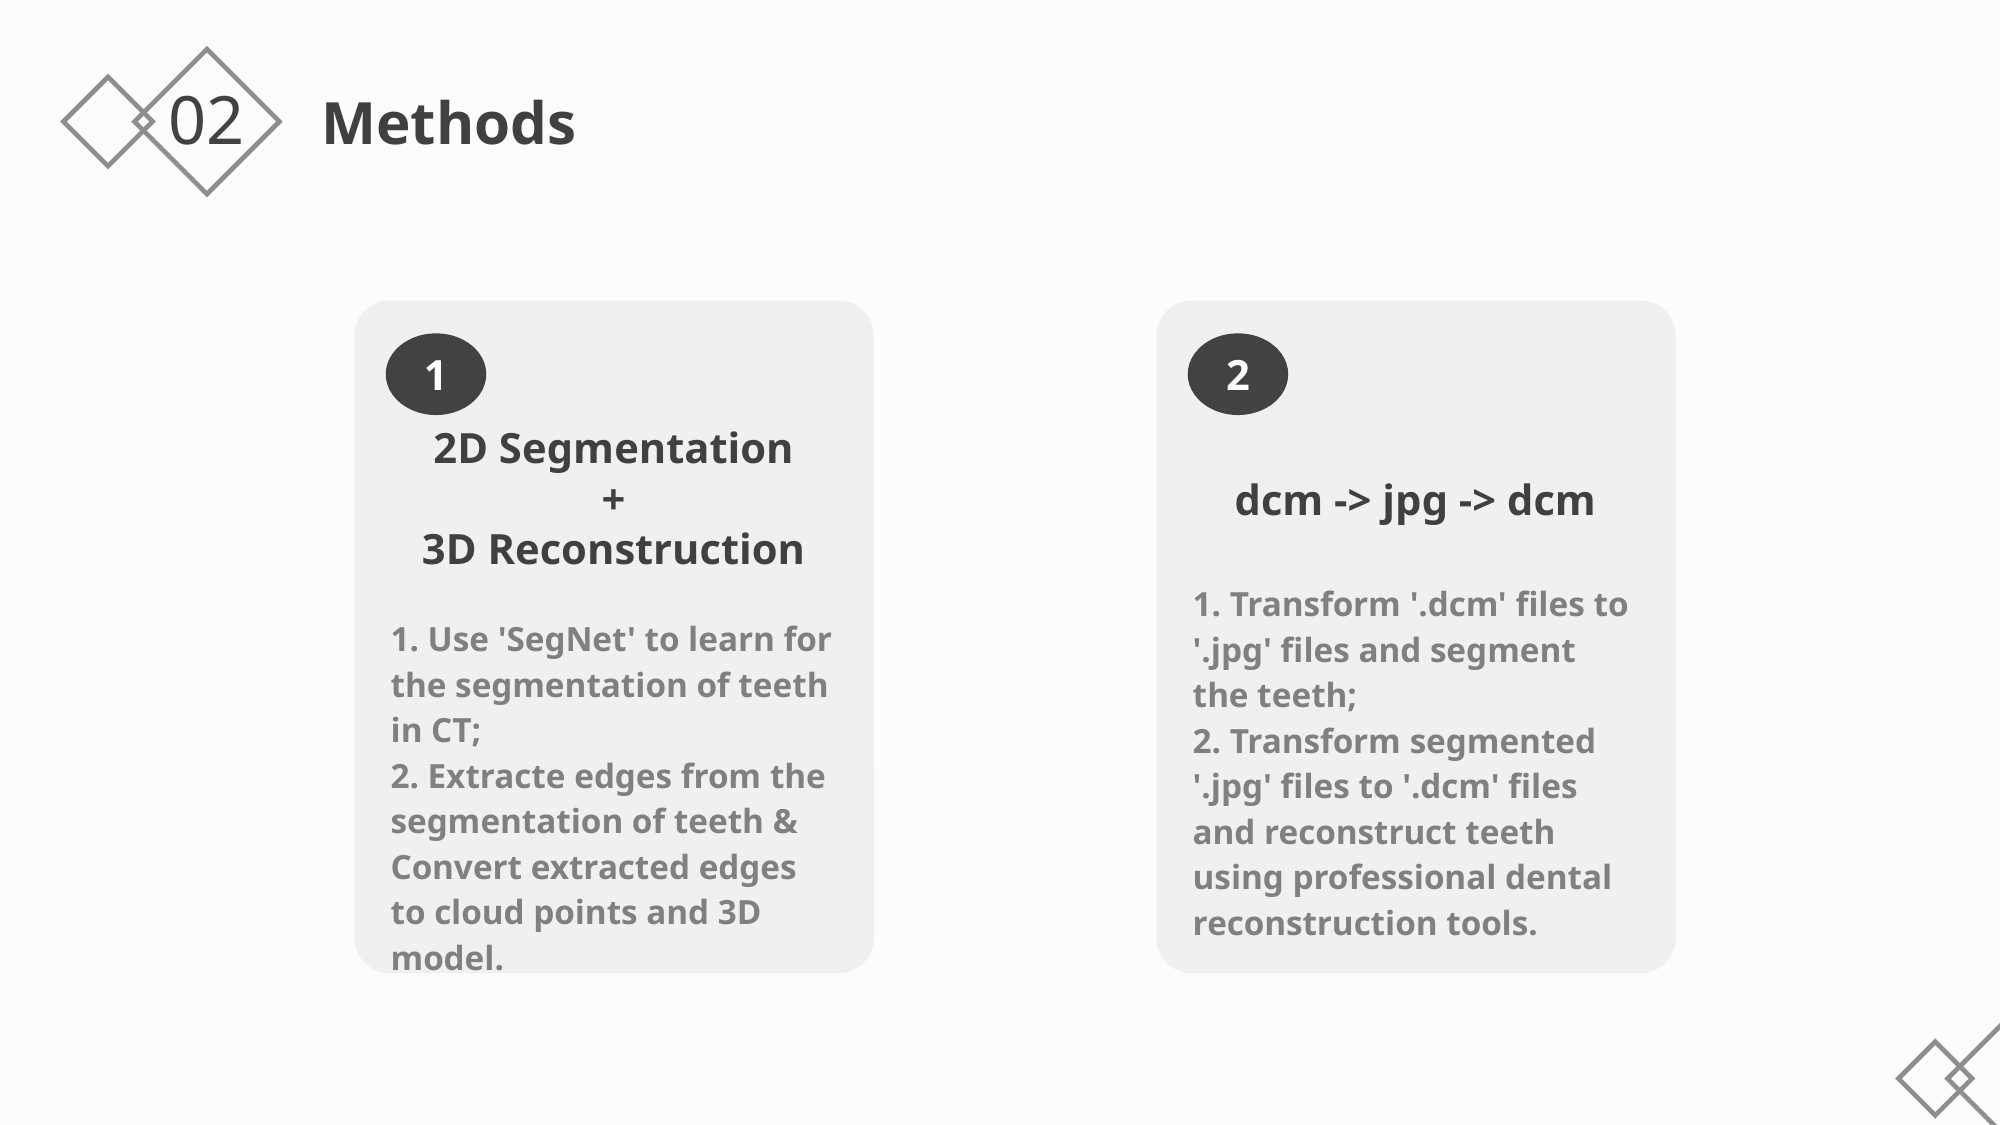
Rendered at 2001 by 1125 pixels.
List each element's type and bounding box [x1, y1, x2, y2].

text_box [1156, 300, 1676, 974]
text_box [63, 49, 2000, 1125]
